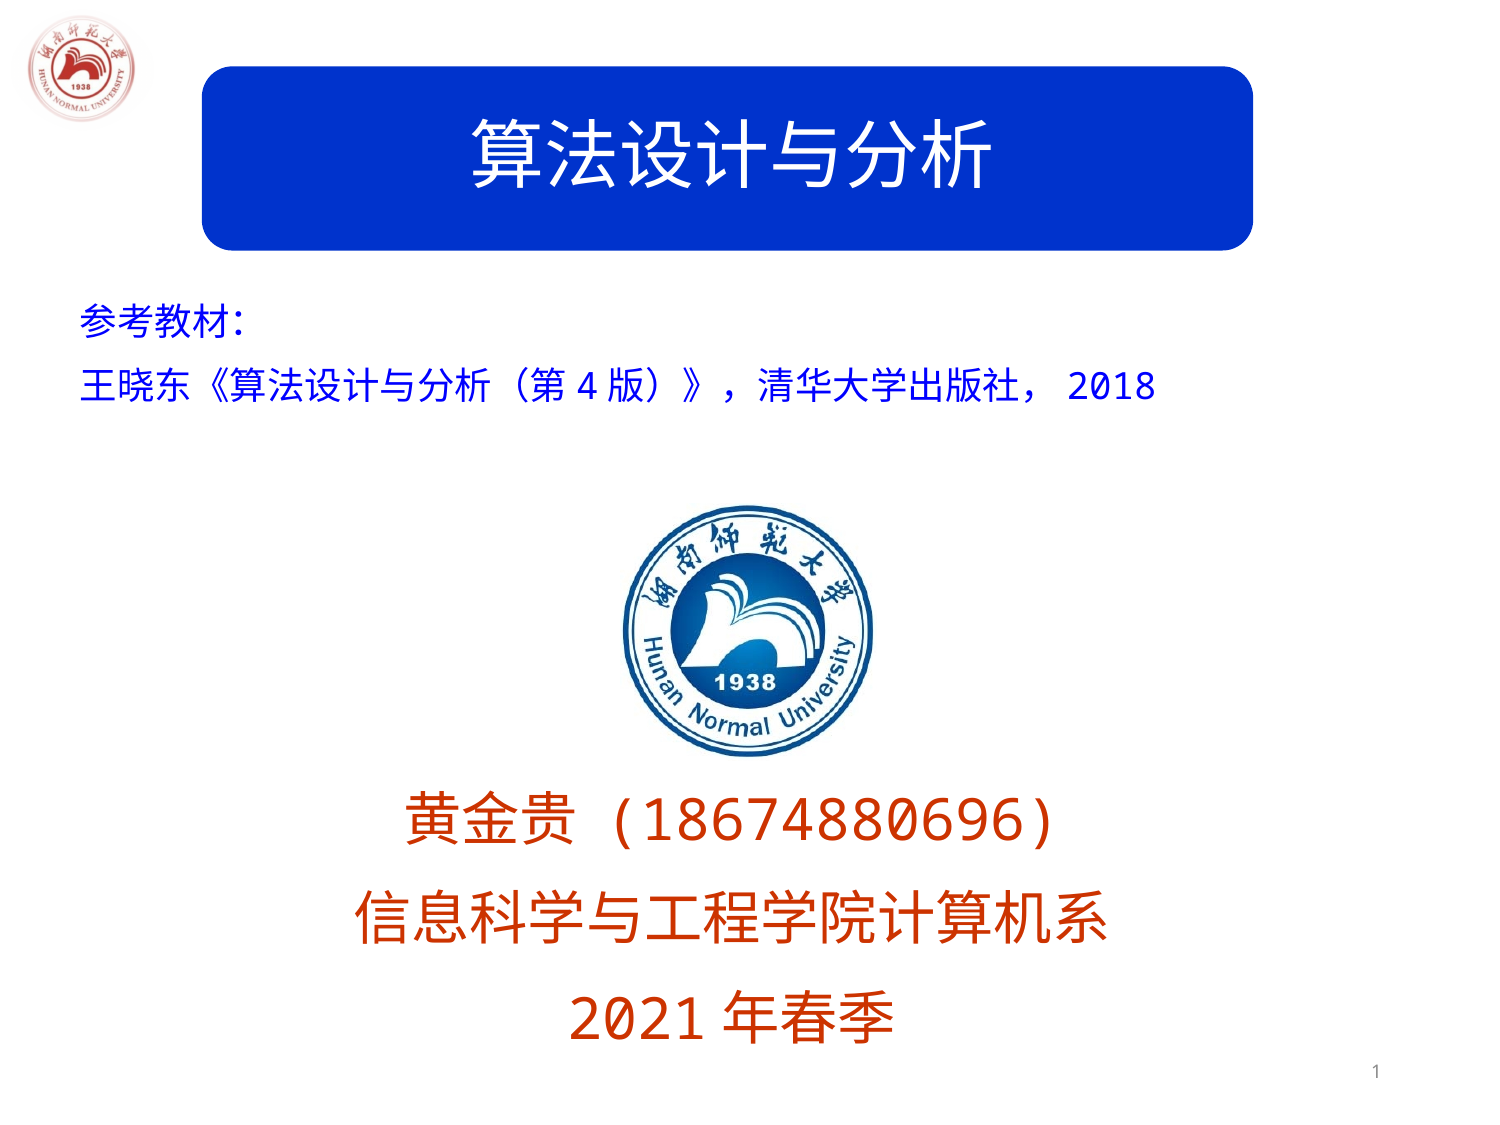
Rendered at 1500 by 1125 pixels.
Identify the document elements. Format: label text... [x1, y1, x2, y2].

text_box 参考教材： 王晓东《算法设计与分析（第4版）》，清华大学出版社，2018 [64, 290, 1483, 415]
picture [619, 503, 877, 761]
picture [41, 38, 124, 102]
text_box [201, 66, 1254, 252]
slide_number 1 [1059, 1042, 1397, 1103]
text_box 黄金贵 (18674880696) 信息科学与工程学院计算机系 2021年春季 [206, 775, 1258, 1059]
